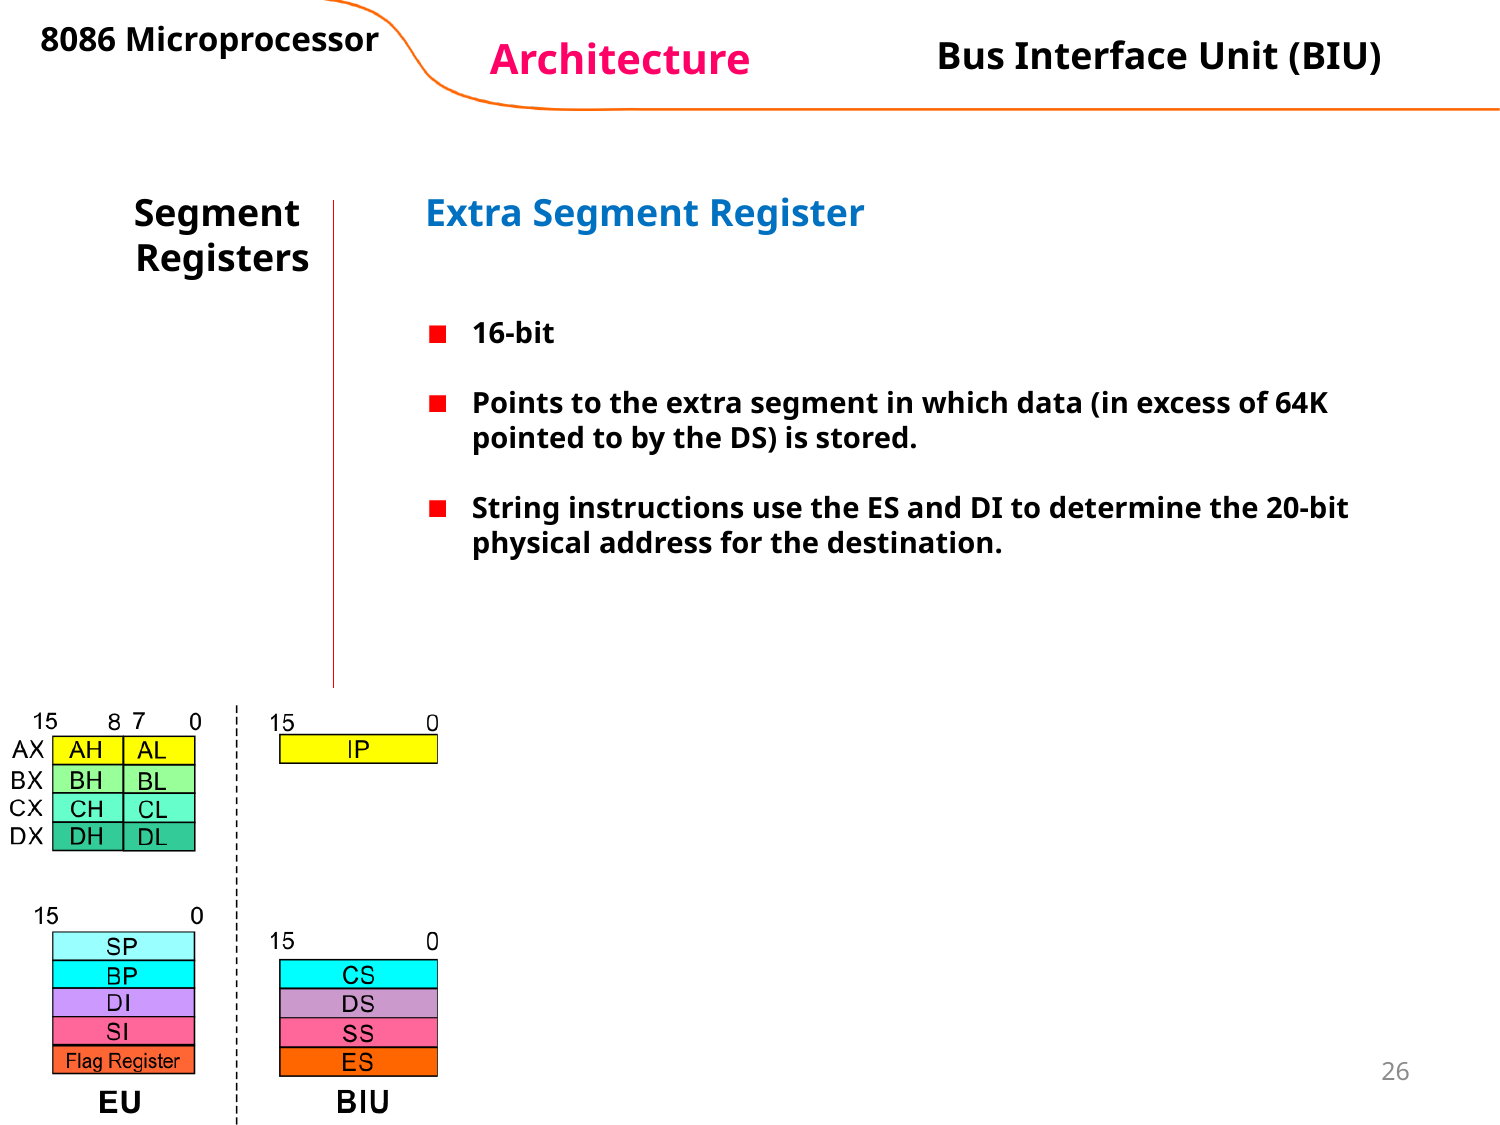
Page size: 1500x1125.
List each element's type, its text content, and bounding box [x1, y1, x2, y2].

picture [425, 321, 446, 343]
text_box Extra Segment Register 16-bit Points to the extra segment in which data (in excess of 64K pointed to by the DS) is stored. String instructions use the ES and DI to determine the 20-bit physical address for the destination. [410, 182, 1460, 567]
title Architecture [474, 18, 1463, 99]
text_box Bus Interface Unit (BIU) [859, 24, 1460, 85]
picture [308, 0, 1500, 111]
picture [10, 705, 438, 1125]
picture [425, 391, 446, 412]
slide_number 26 [1074, 1042, 1425, 1103]
picture [425, 496, 446, 517]
text_box Segment Registers [118, 181, 325, 287]
text_box 8086 Microprocessor [10, 10, 411, 66]
